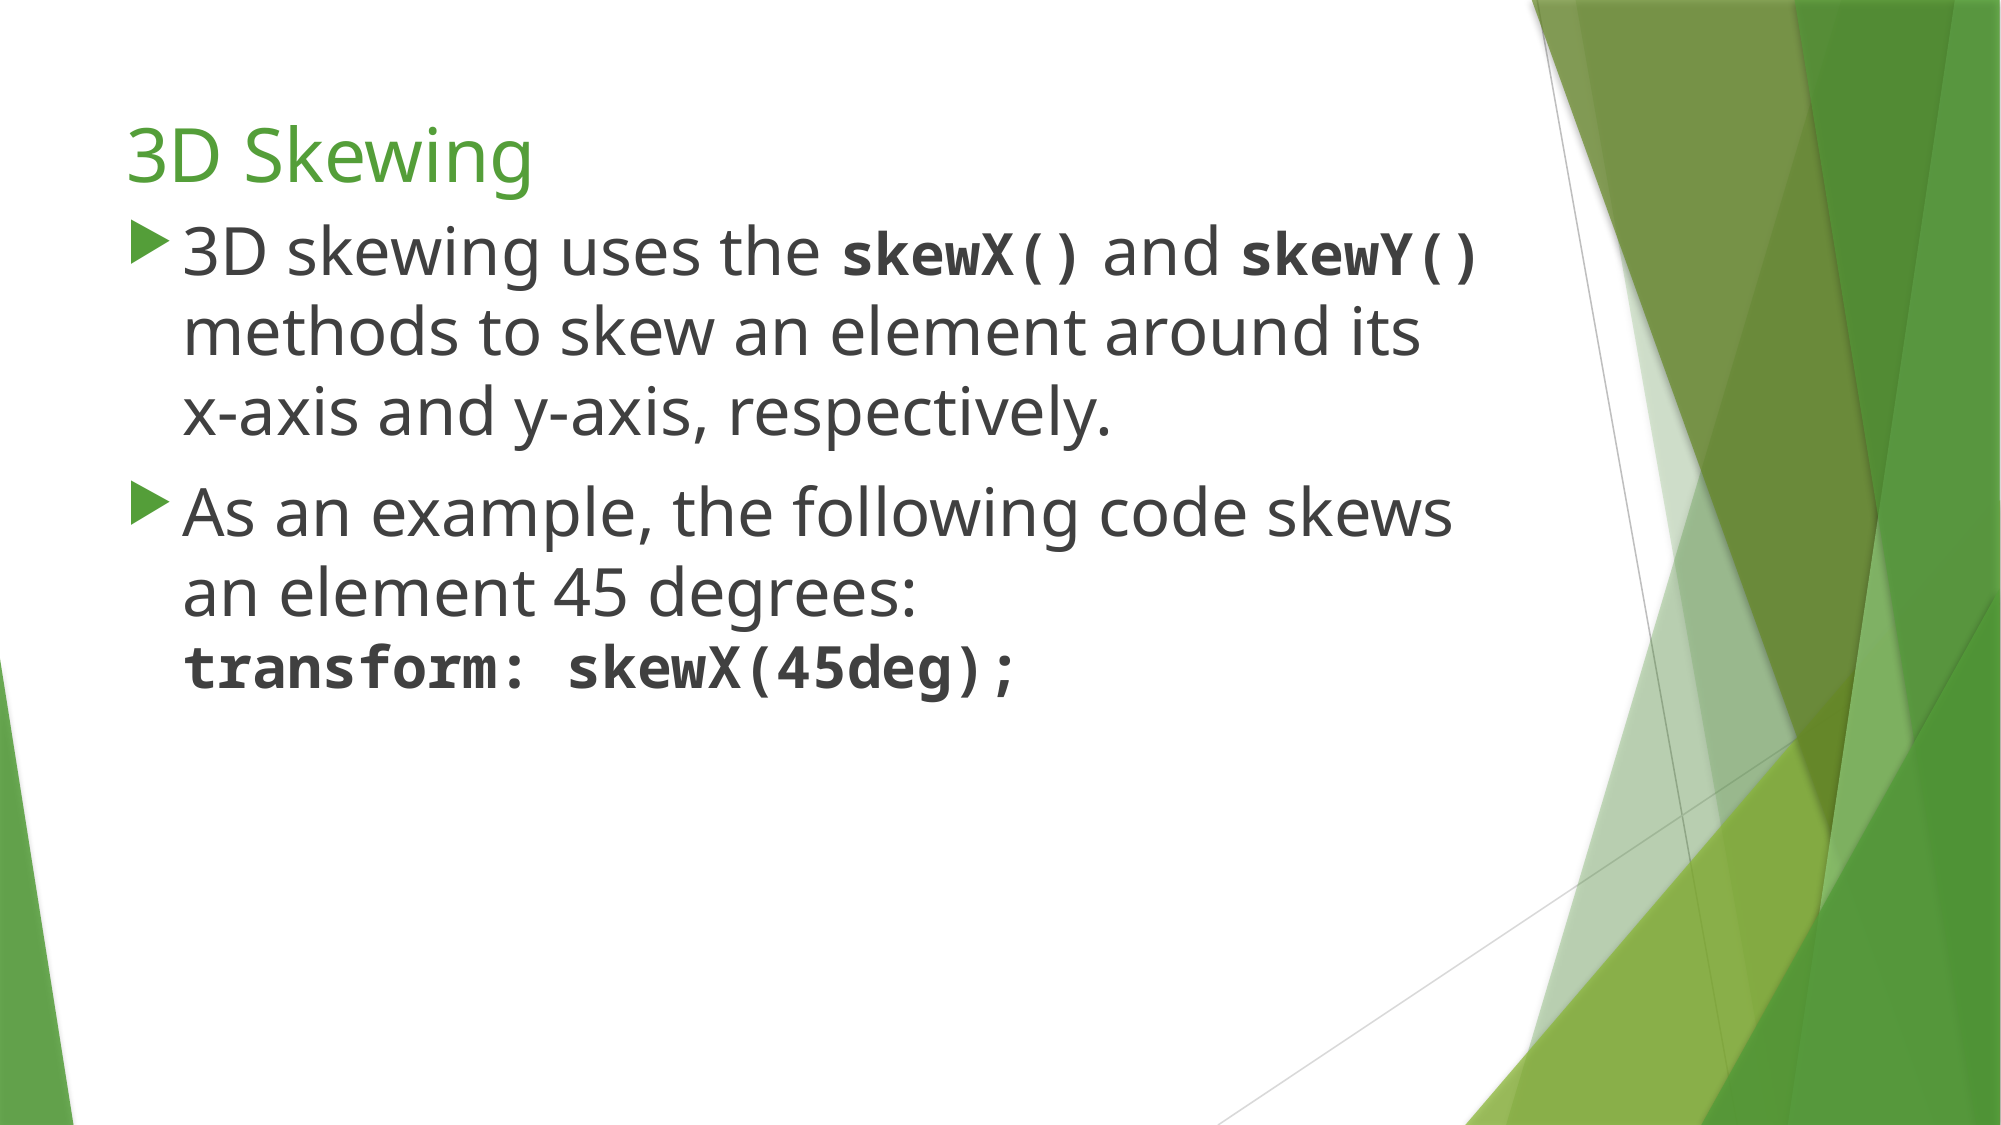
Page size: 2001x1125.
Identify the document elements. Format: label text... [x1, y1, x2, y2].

title 3D Skewing [111, 99, 1522, 317]
list 3D skewing uses the skewX() and skewY() methods to skew an element around its x-axis and y-axis, respectively. As an example, the following code skews an element 45 degrees: transform: skewX(45deg); [111, 201, 1503, 1073]
